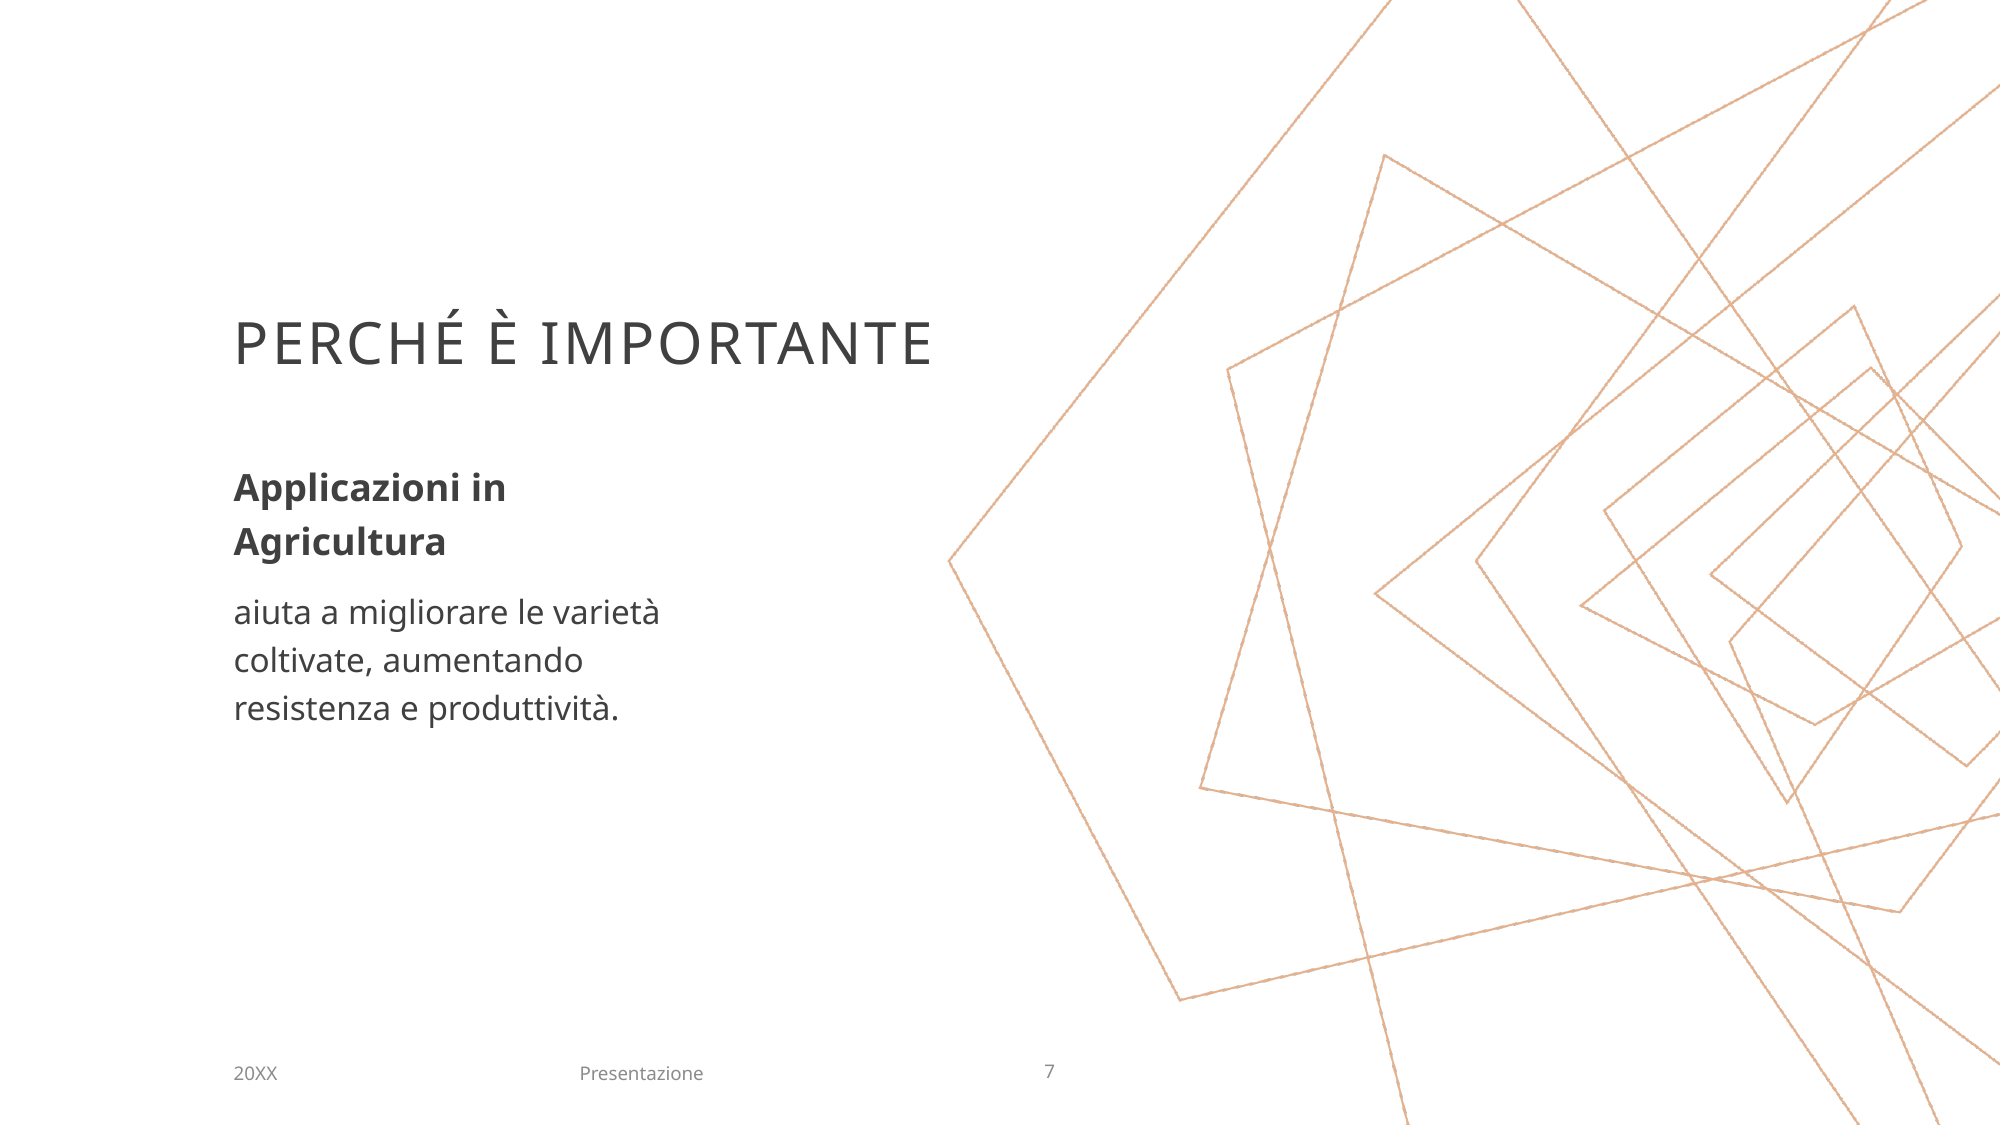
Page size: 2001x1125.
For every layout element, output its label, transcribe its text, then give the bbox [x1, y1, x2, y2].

title Perché è importante [218, 167, 982, 385]
picture [900, 0, 2000, 1125]
slide_number 20XX [218, 1042, 381, 1103]
footer Presentazione [437, 1042, 846, 1103]
slide_number 7 [908, 1042, 1071, 1103]
text_box Applicazioni in Agricultura aiuta a migliorare le varietà coltivate, aumentando resistenza e produttività. [218, 447, 740, 861]
